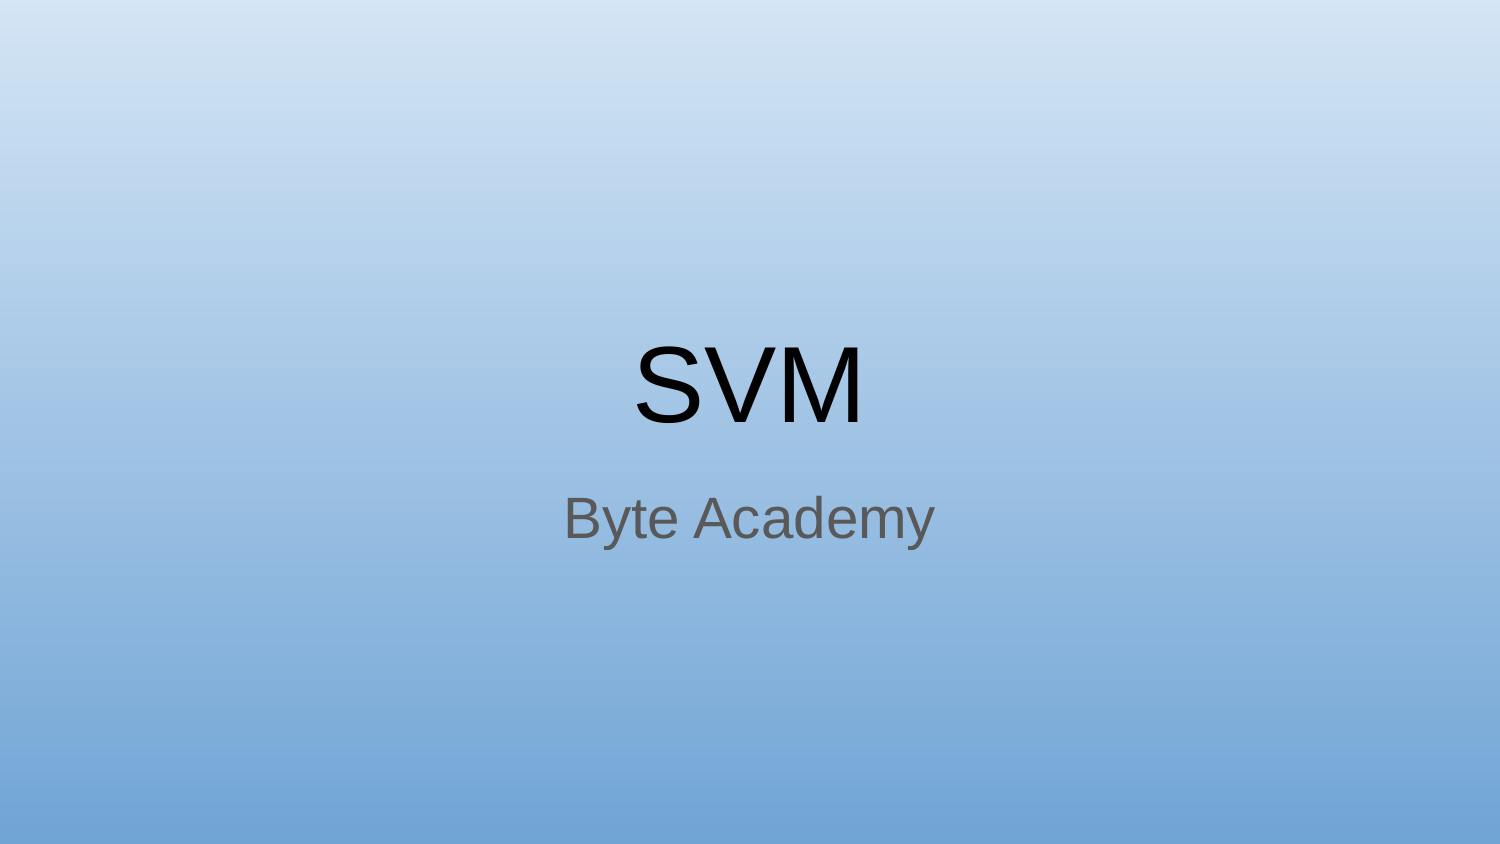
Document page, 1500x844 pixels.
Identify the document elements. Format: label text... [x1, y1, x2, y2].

subtitle Byte Academy [51, 464, 1449, 595]
title SVM [51, 122, 1449, 459]
